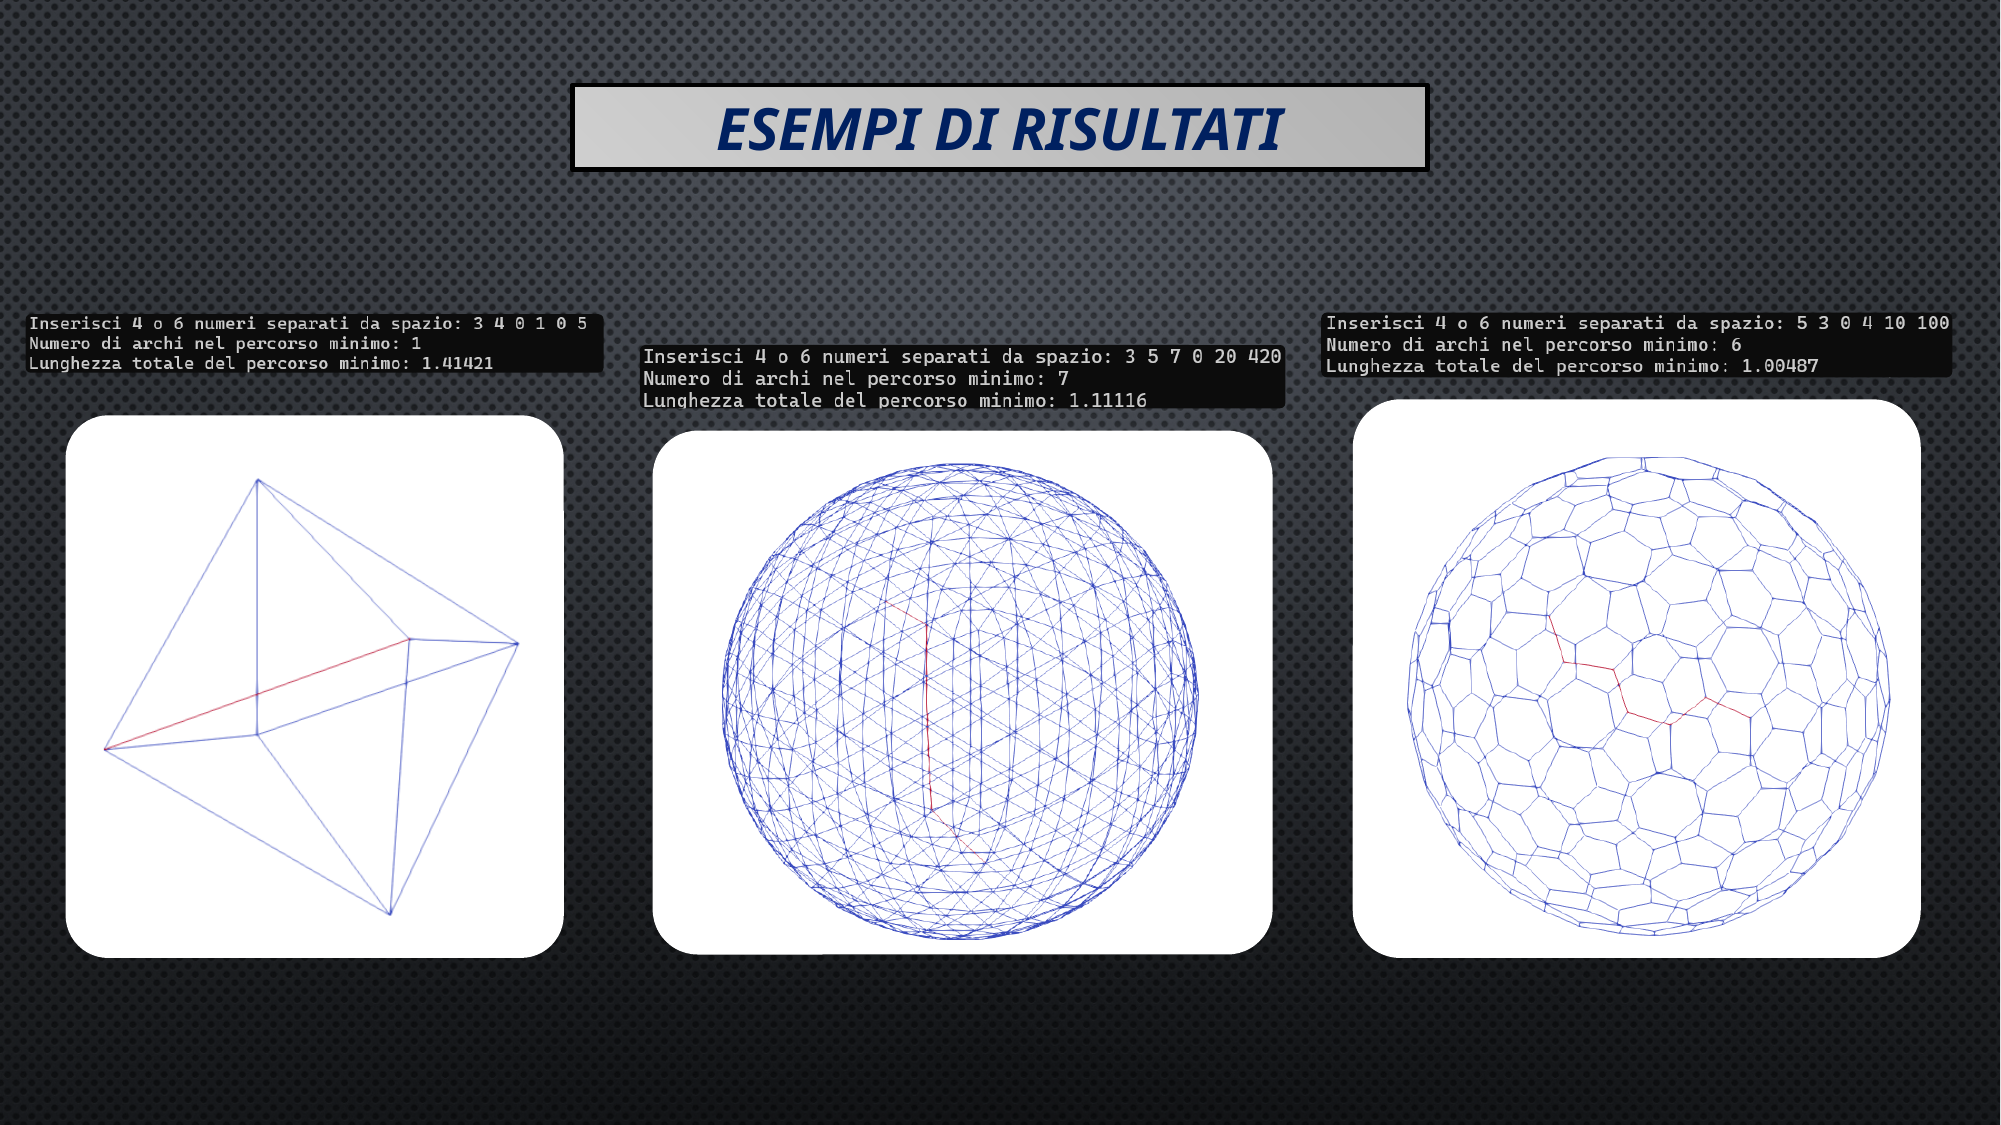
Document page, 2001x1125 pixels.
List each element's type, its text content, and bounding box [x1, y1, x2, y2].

picture [1352, 399, 1921, 959]
picture [65, 415, 565, 959]
picture [25, 313, 604, 373]
text_box ESEMPI DI RISULTATI [572, 85, 1428, 170]
picture [652, 430, 1273, 955]
picture [639, 344, 1286, 409]
picture [1320, 312, 1953, 378]
